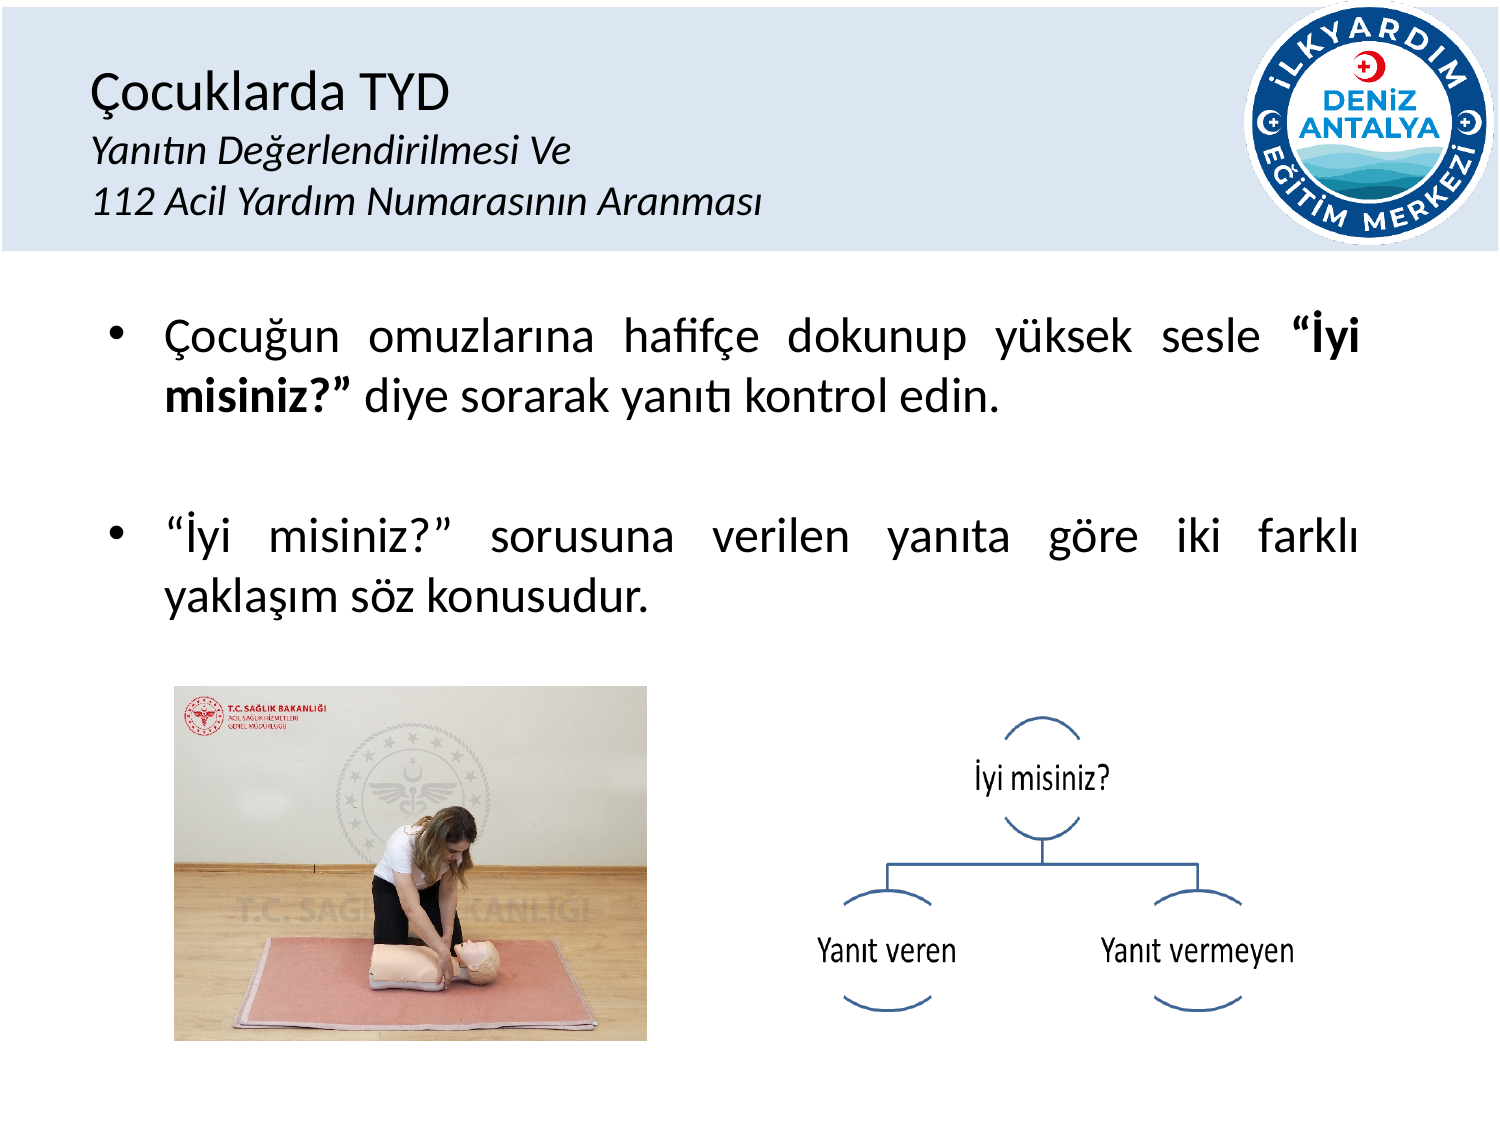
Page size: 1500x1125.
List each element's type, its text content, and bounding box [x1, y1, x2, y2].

text_box [0, 5, 1247, 253]
picture [1244, 0, 1494, 245]
picture [174, 686, 1441, 1041]
text_box [1491, 5, 1500, 253]
title Çocuklarda TYD Yanıtın Değerlendirilmesi Ve 112 Acil Yardım Numarasının Aranması [75, 45, 1239, 233]
text_box Çocuğun omuzlarına hafifçe dokunup yüksek sesle “İyi misiniz?” diye sorarak yanıtı kontrol edin. “İyi misiniz?” sorusuna verilen yanıta göre iki farklı yaklaşım söz konusudur. [92, 294, 1376, 646]
